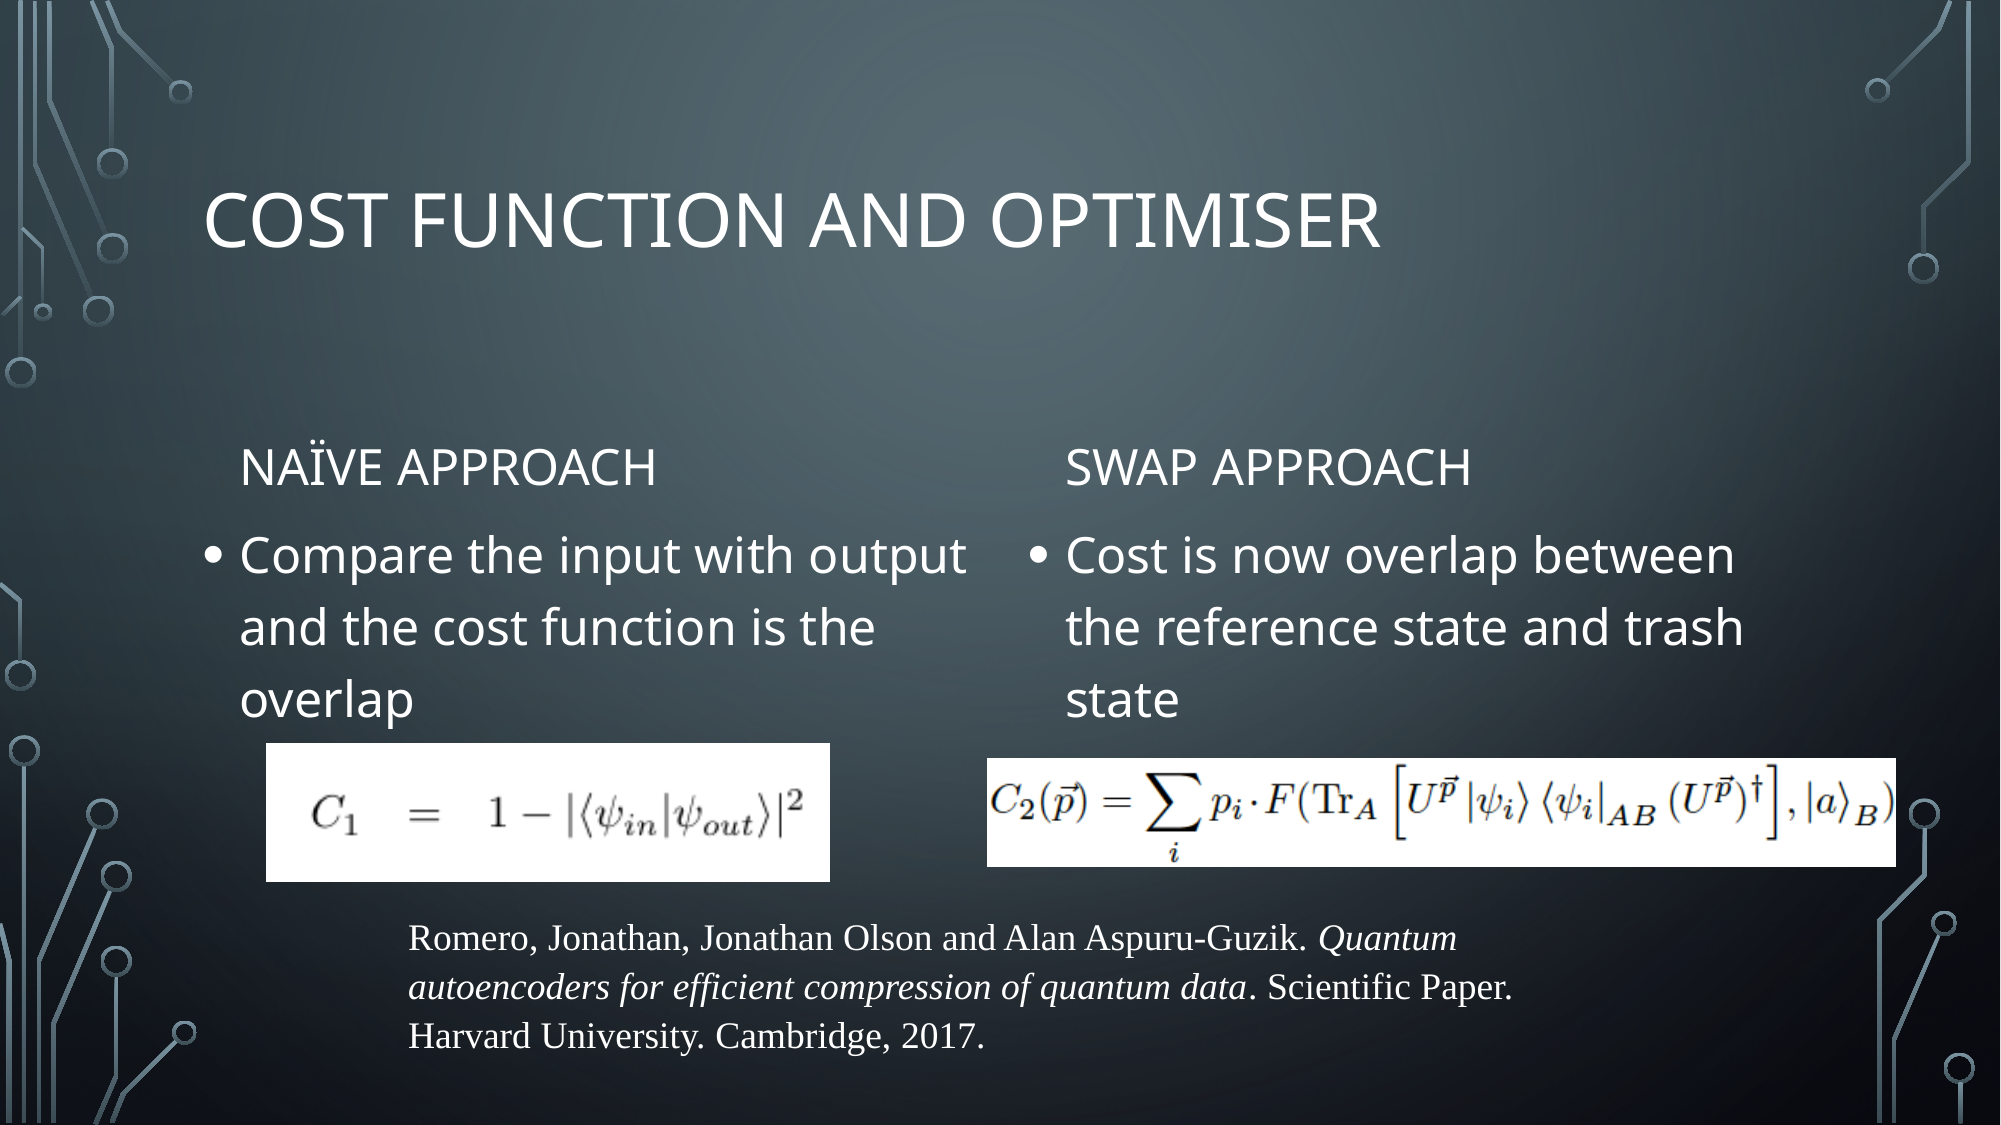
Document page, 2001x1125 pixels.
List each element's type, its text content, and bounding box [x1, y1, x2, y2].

list Naïve approach [224, 369, 988, 504]
text_box Romero, Jonathan, Jonathan Olson and Alan Aspuru-Guzik. Quantum autoencoders for efficient compression of quantum data. Scientific Paper. Harvard University. Cambridge, 2017. [393, 900, 1607, 1064]
title Cost Function and Optimiser [187, 101, 1813, 344]
picture [266, 743, 830, 882]
picture [987, 758, 1896, 867]
list Compare the input with output and the cost function is the overlap [187, 504, 988, 950]
list Cost is now overlap between the reference state and trash state [1012, 504, 1813, 758]
list Swap Approach [1050, 369, 1813, 504]
list Cost is now overlap between the reference state and trash state [1012, 867, 1813, 950]
